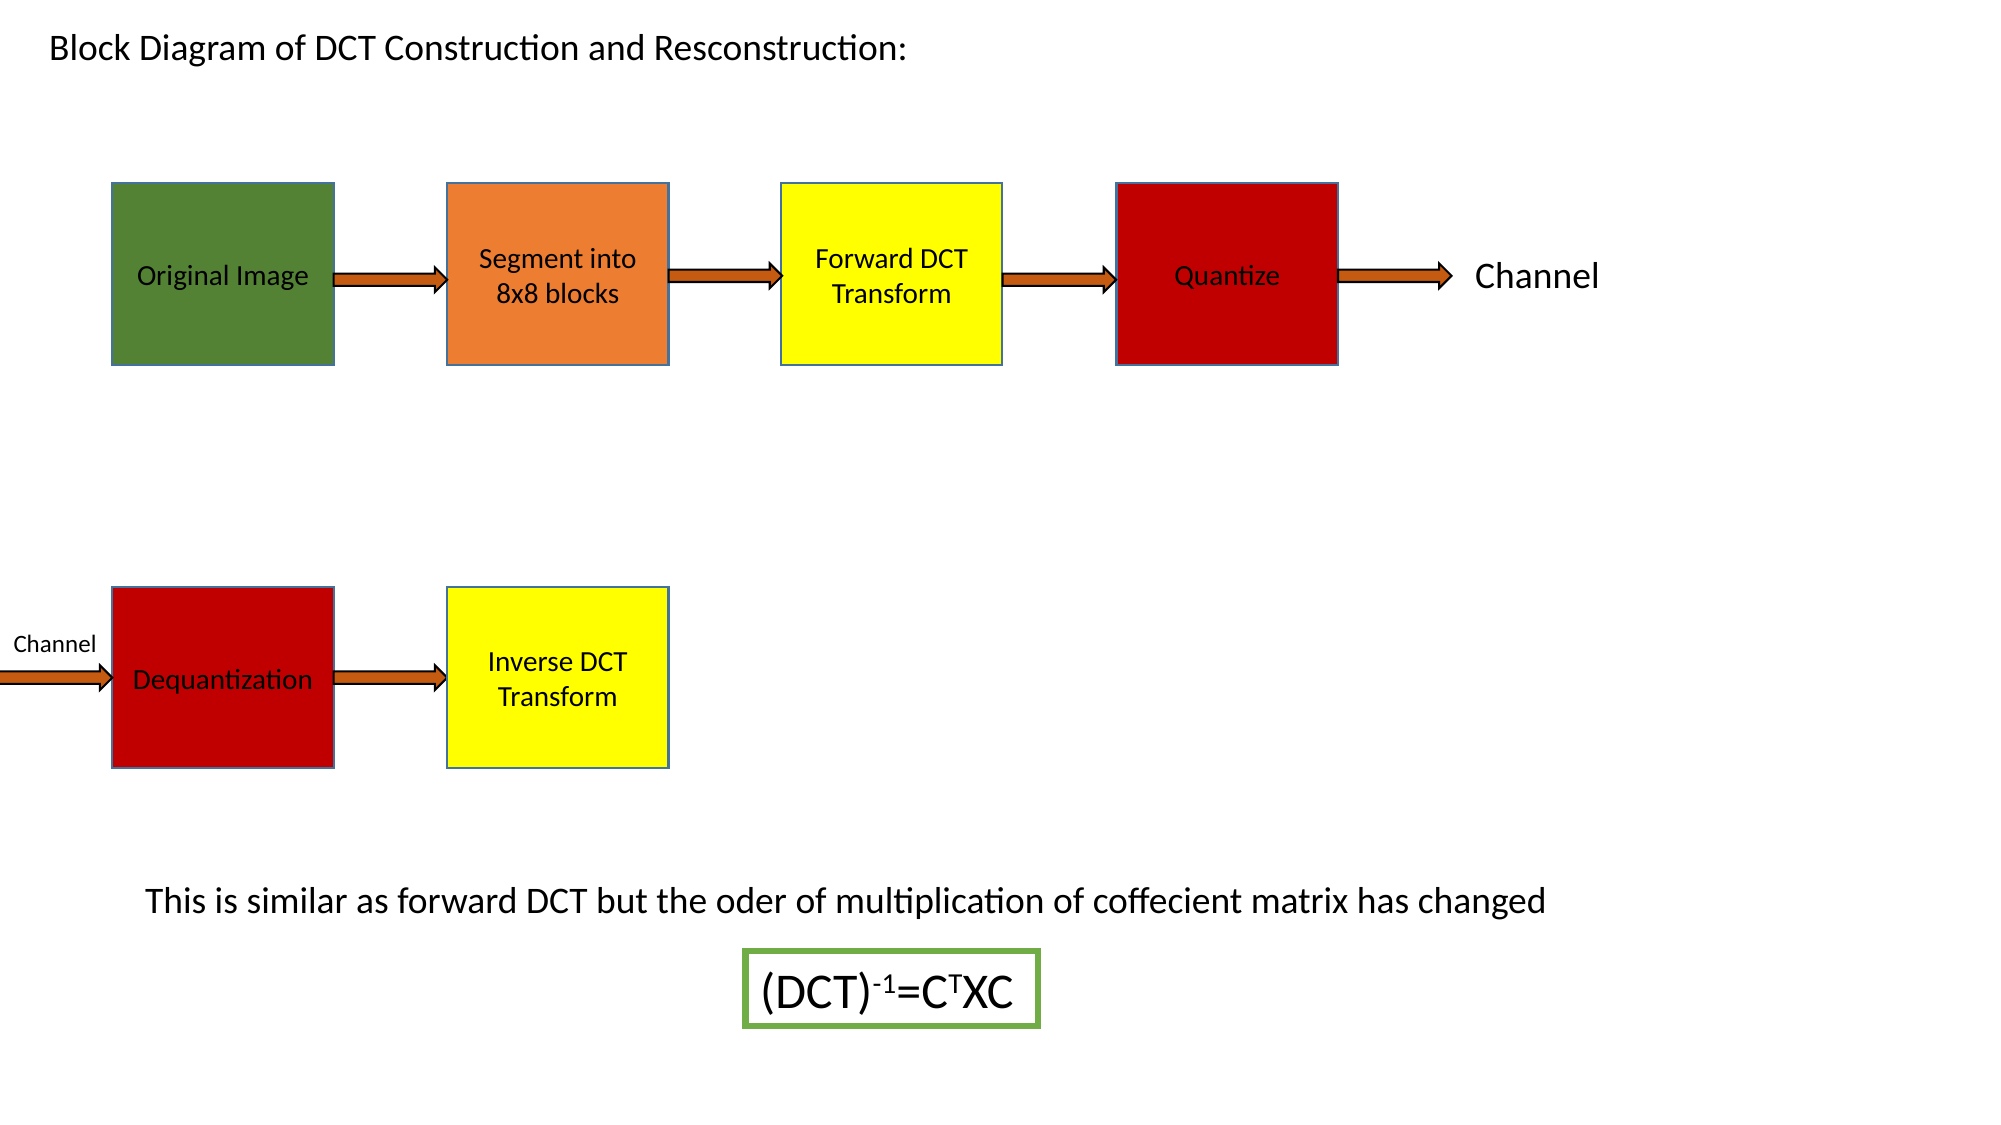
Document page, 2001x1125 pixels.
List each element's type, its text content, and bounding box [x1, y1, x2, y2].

text_box Block Diagram of DCT Construction and Resconstruction: [34, 15, 1003, 75]
text_box [0, 665, 114, 693]
text_box Quantize [1115, 182, 1339, 366]
text_box [332, 662, 446, 693]
text_box Inverse DCT Transform [446, 586, 670, 769]
text_box Original Image [111, 182, 335, 366]
text_box This is similar as forward DCT but the oder of multiplication of coffecient matrix has changed [130, 868, 1756, 929]
text_box Channel [0, 620, 199, 665]
text_box [1001, 264, 1118, 295]
text_box Forward DCT Transform [780, 182, 1003, 366]
text_box Channel [1460, 243, 1656, 303]
text_box Dequantization [111, 586, 335, 769]
text_box [667, 260, 784, 291]
text_box (DCT)-1=CTXC [744, 950, 1039, 1027]
text_box [332, 264, 449, 295]
text_box Segment into 8x8 blocks [446, 182, 670, 366]
text_box [1336, 260, 1454, 291]
